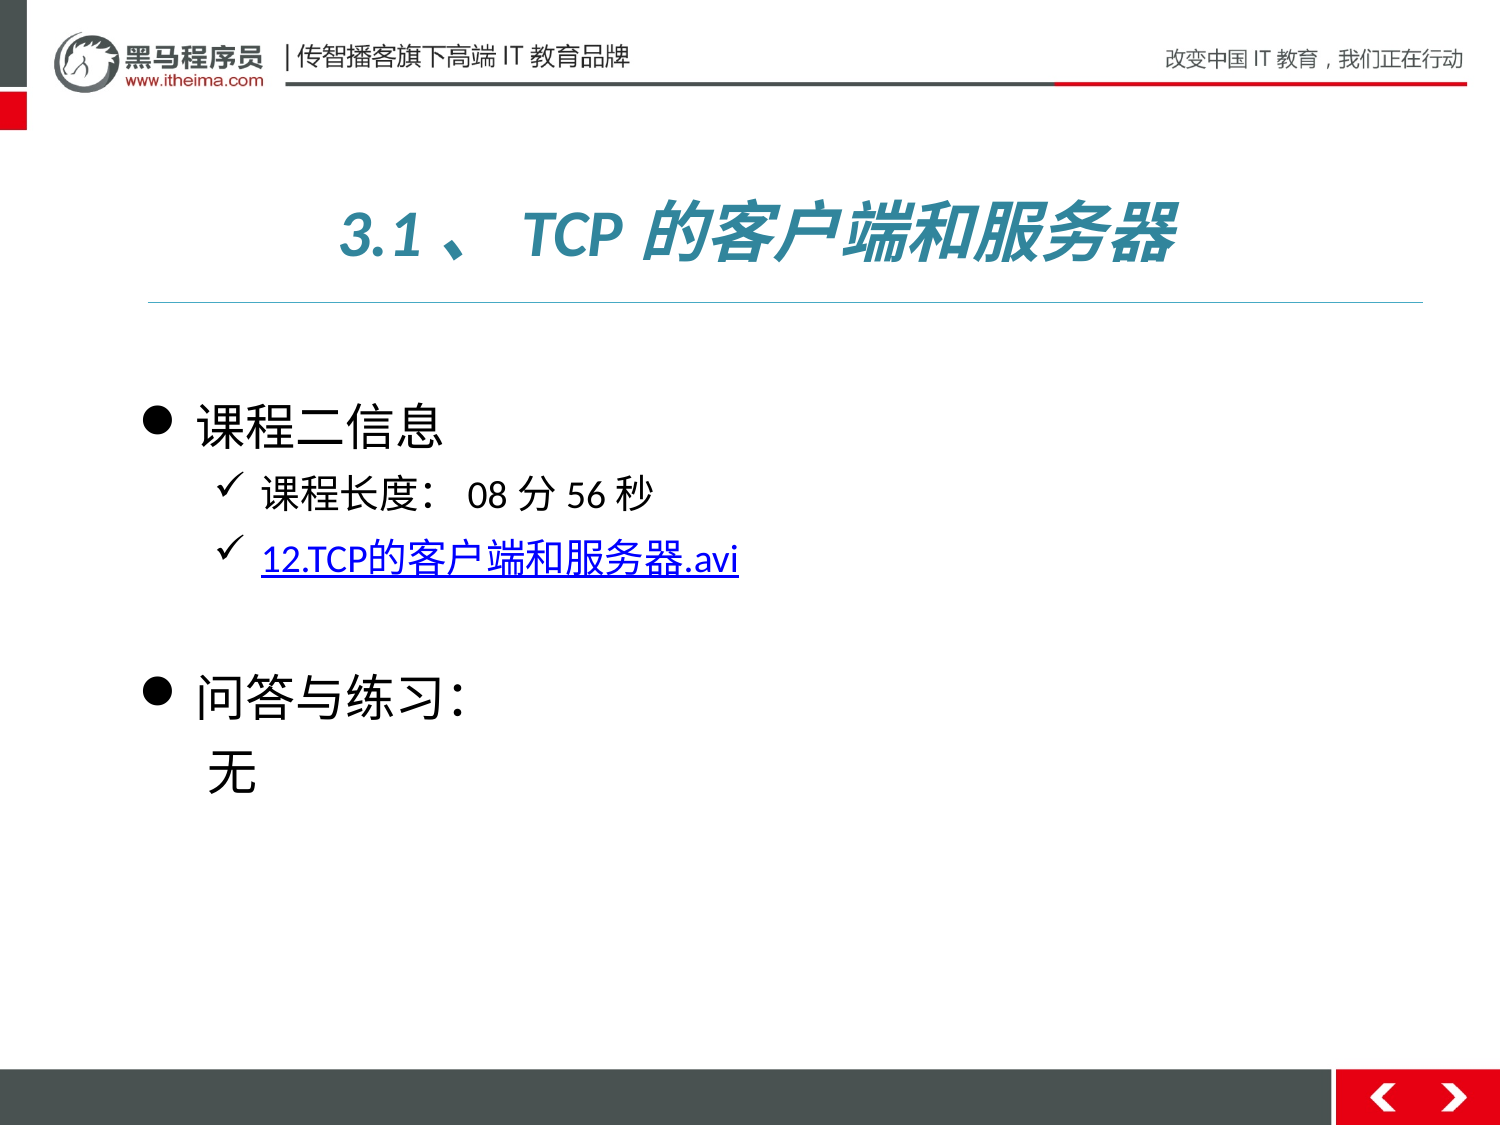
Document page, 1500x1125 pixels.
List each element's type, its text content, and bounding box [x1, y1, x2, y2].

picture [0, 0, 1500, 1125]
text_box 3.1、TCP的客户端和服务器 [123, 101, 1387, 315]
text_box 课程二信息 课程长度：08分56秒 12.TCP的客户端和服务器.avi 问答与练习： 无 [123, 315, 1387, 1024]
